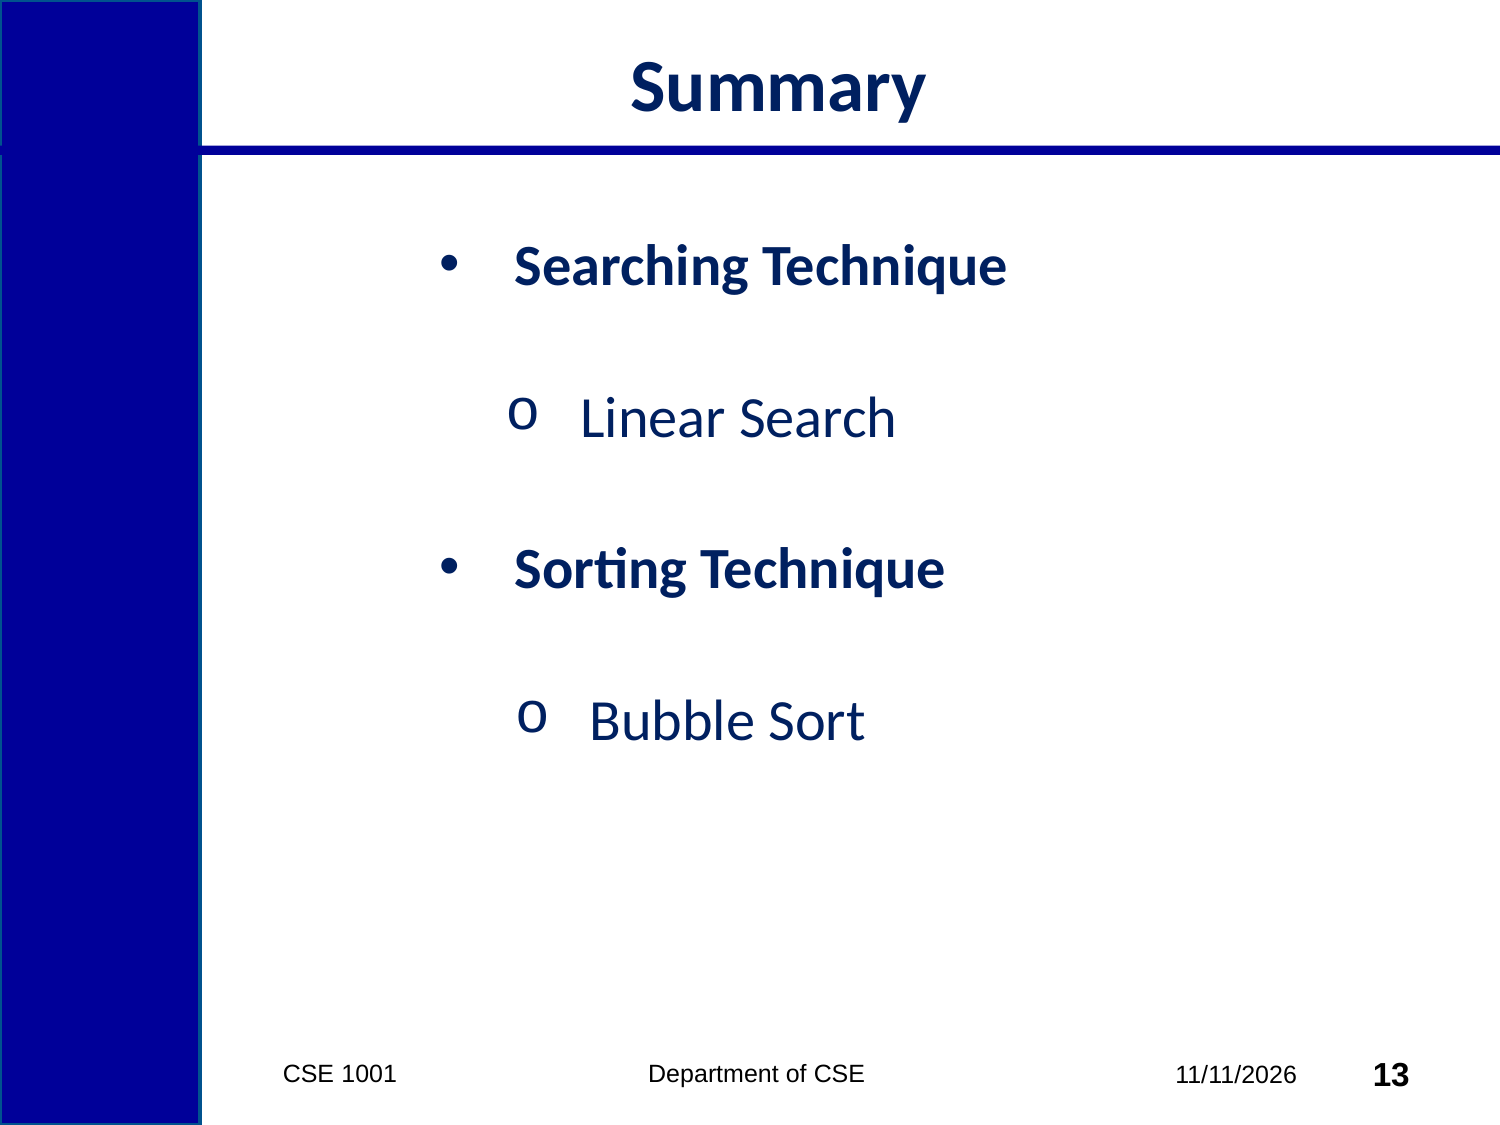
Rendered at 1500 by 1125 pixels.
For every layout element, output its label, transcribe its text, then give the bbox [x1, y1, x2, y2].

slide_number 13 [1312, 1042, 1425, 1103]
list Searching Technique Linear Search Sorting Technique Bubble Sort [425, 149, 1500, 980]
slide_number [1050, 1043, 1313, 1104]
footer CSE 1001 Department of CSE [212, 1042, 938, 1103]
title Summary [200, 24, 1375, 138]
